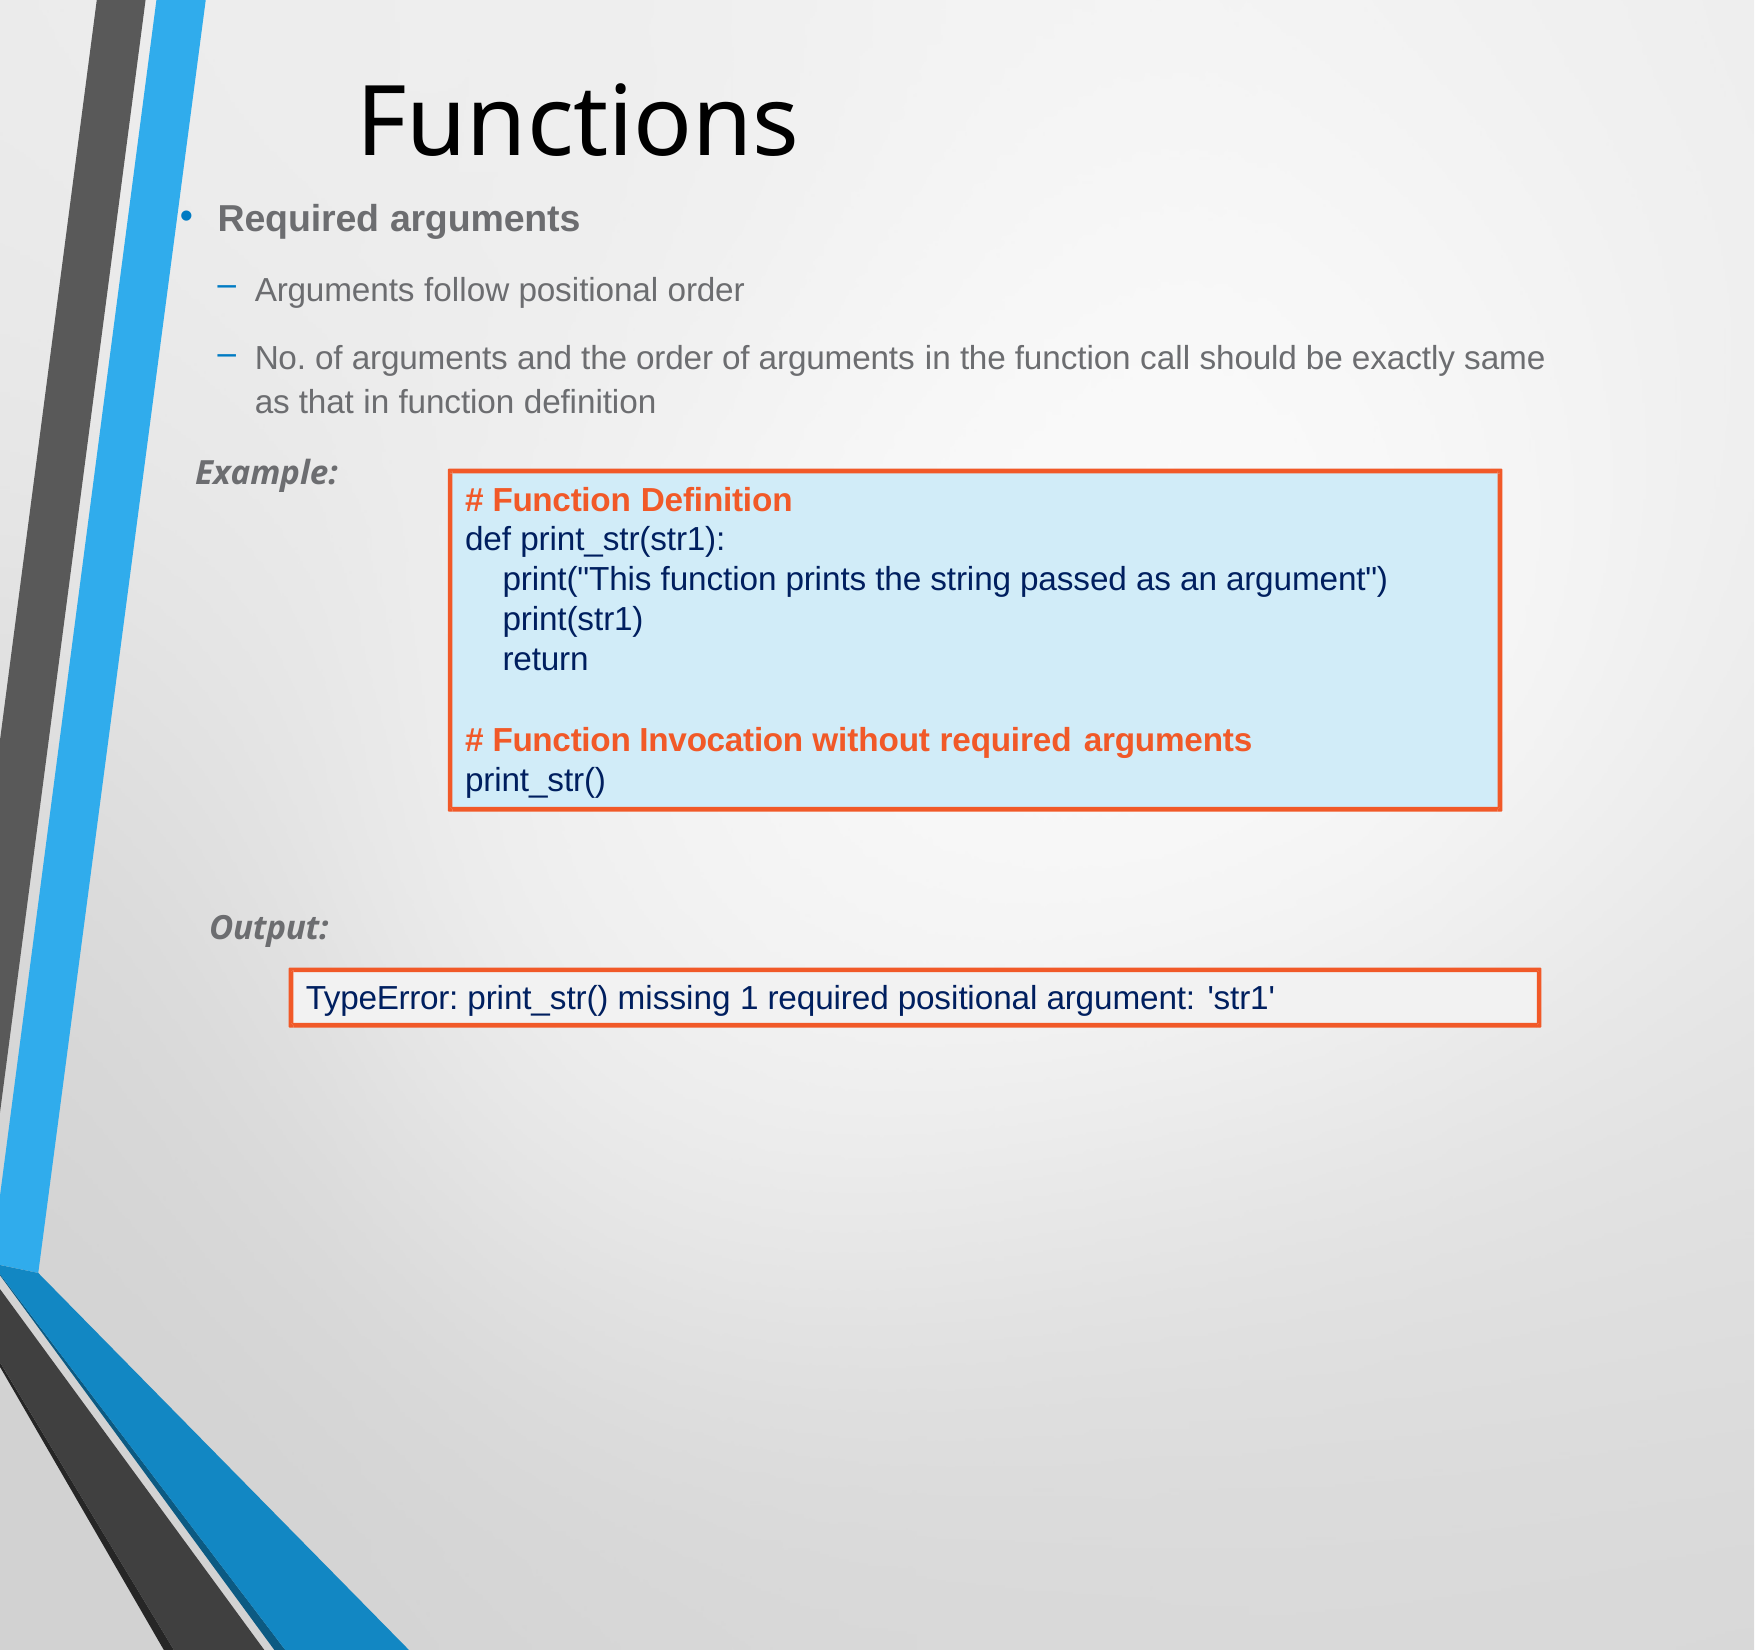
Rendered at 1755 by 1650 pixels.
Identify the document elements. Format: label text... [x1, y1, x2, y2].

text_box [453, 798, 1497, 806]
text_box [288, 967, 1542, 1028]
text_box # Function Definition def print_str(str1): print("This function prints the string passed as an argument") print(str1) return # Function Invocation without required arguments print_str() [449, 475, 1500, 798]
text_box Output: TypeError: print_str() missing 1 required positional argument: 'str1' [207, 904, 1540, 1017]
title Functions [239, 0, 915, 191]
text_box Required arguments Arguments follow positional order No. of arguments and the order of arguments in the function call should be exactly same as that in function definition [177, 191, 1559, 421]
text_box [294, 1017, 1536, 1022]
text_box [447, 468, 1503, 812]
text_box Example: [193, 449, 346, 491]
